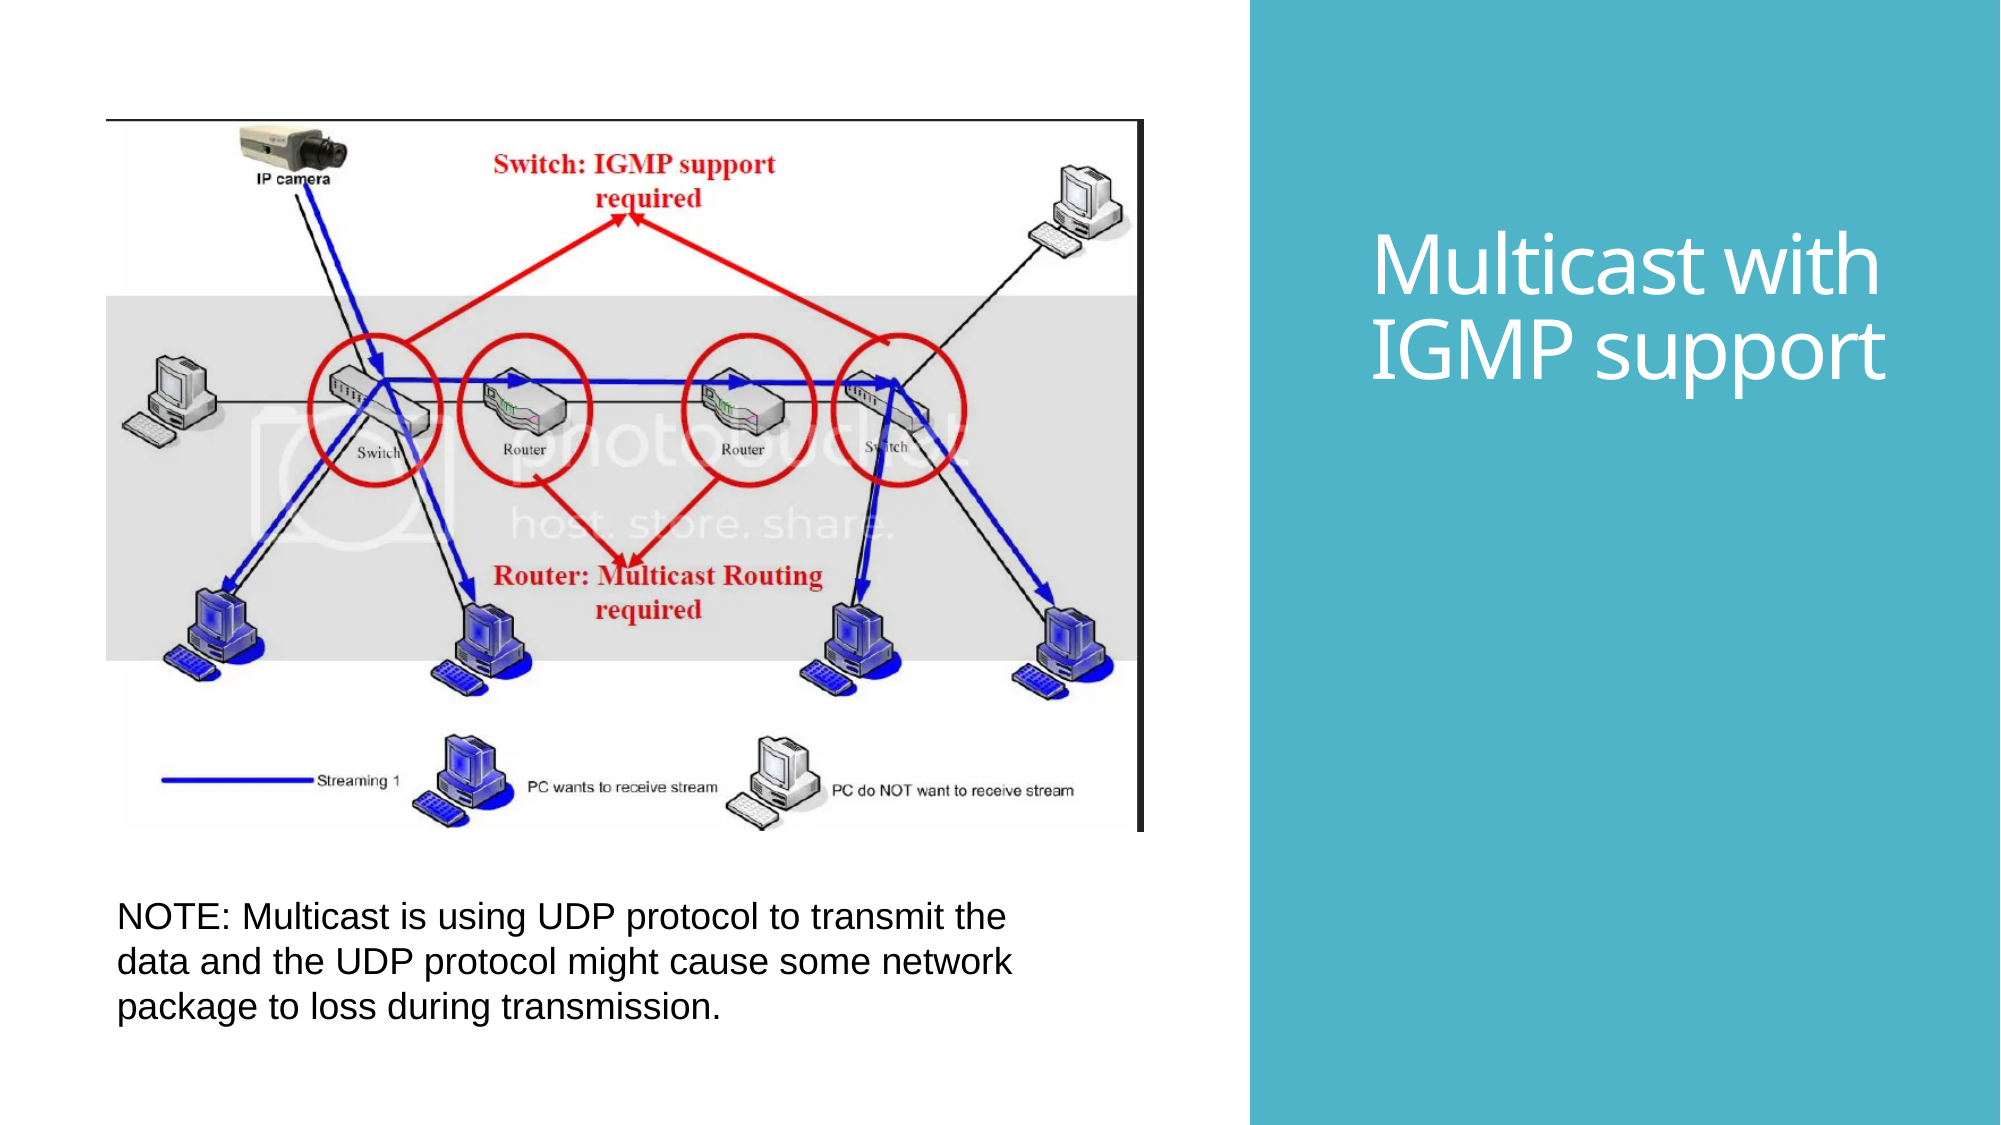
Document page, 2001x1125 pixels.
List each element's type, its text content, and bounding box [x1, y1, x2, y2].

picture [105, 119, 1145, 833]
title Multicast with IGMP support [1355, 88, 1911, 404]
text_box NOTE: Multicast is using UDP protocol to transmit the data and the UDP protocol might cause some network package to loss during transmission. [102, 884, 1103, 1035]
